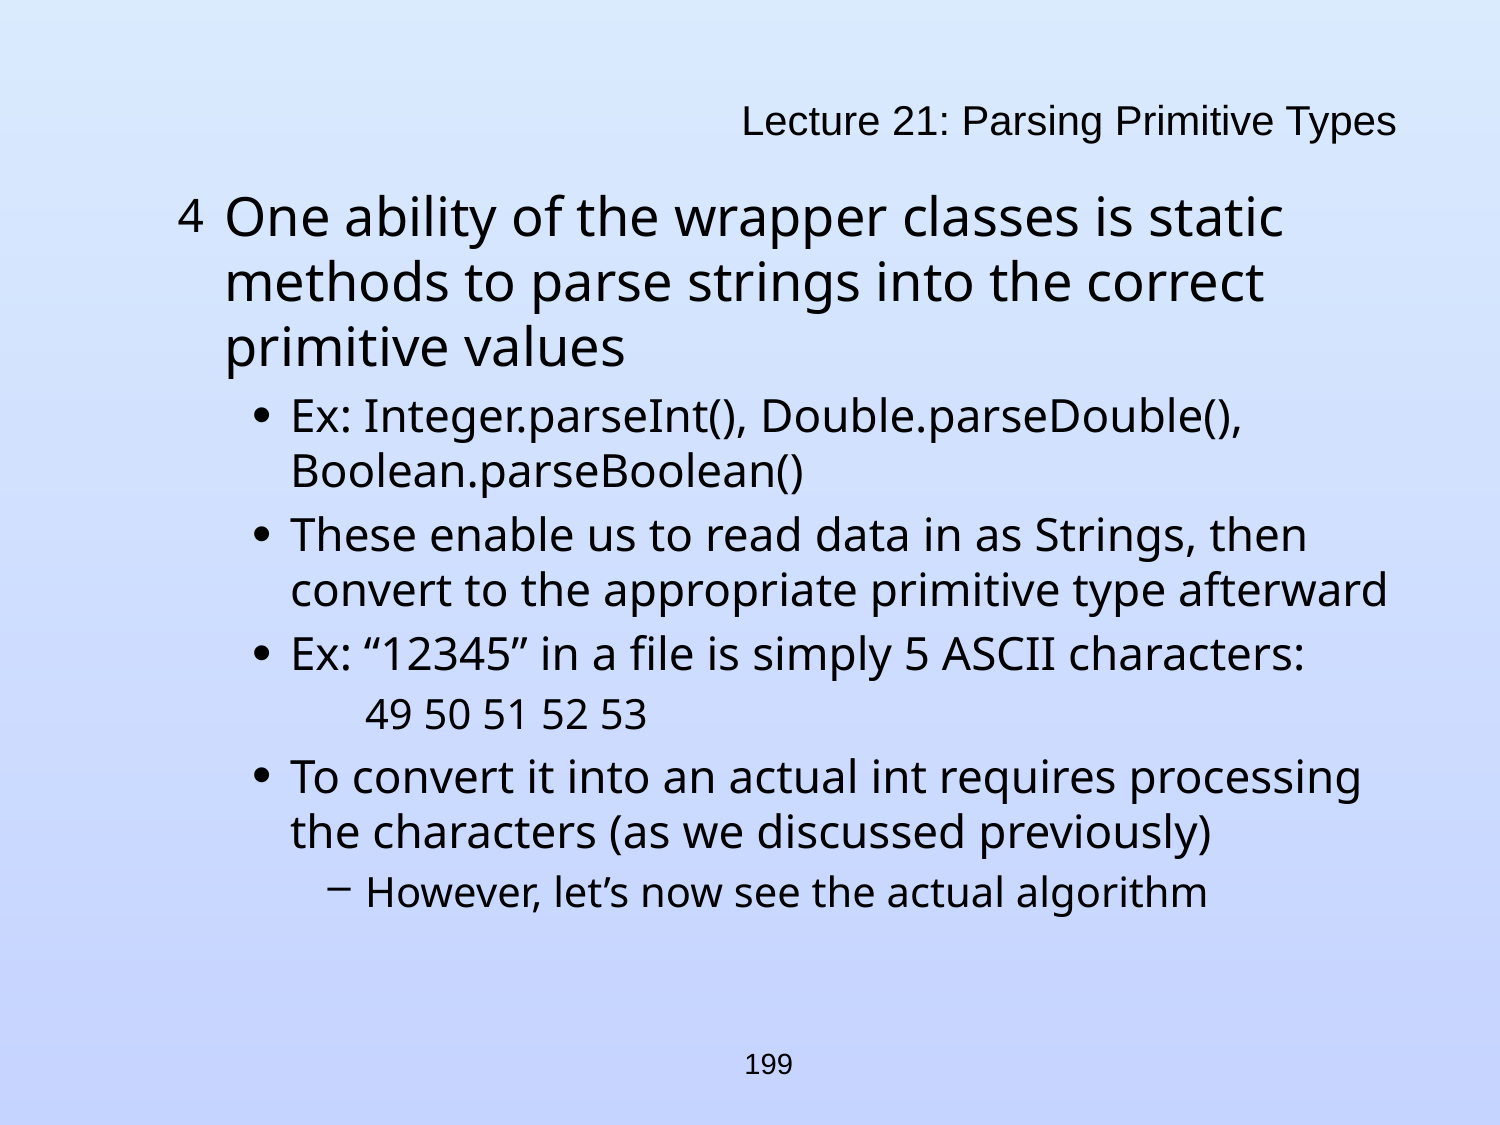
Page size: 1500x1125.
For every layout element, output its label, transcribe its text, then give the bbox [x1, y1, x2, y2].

title Lecture 21: Parsing Primitive Types [87, 99, 1413, 150]
slide_number 199 [612, 1024, 926, 1101]
list One ability of the wrapper classes is static methods to parse strings into the correct primitive values Ex: Integer.parseInt(), Double.parseDouble(), Boolean.parseBoolean() These enable us to read data in as Strings, then convert to the appropriate primitive type afterward Ex: “12345” in a file is simply 5 ASCII characters: 49 50 51 52 53 To convert it into an actual int requires processing the characters (as we discussed previously) However, let’s now see the actual algorithm [87, 174, 1413, 1000]
